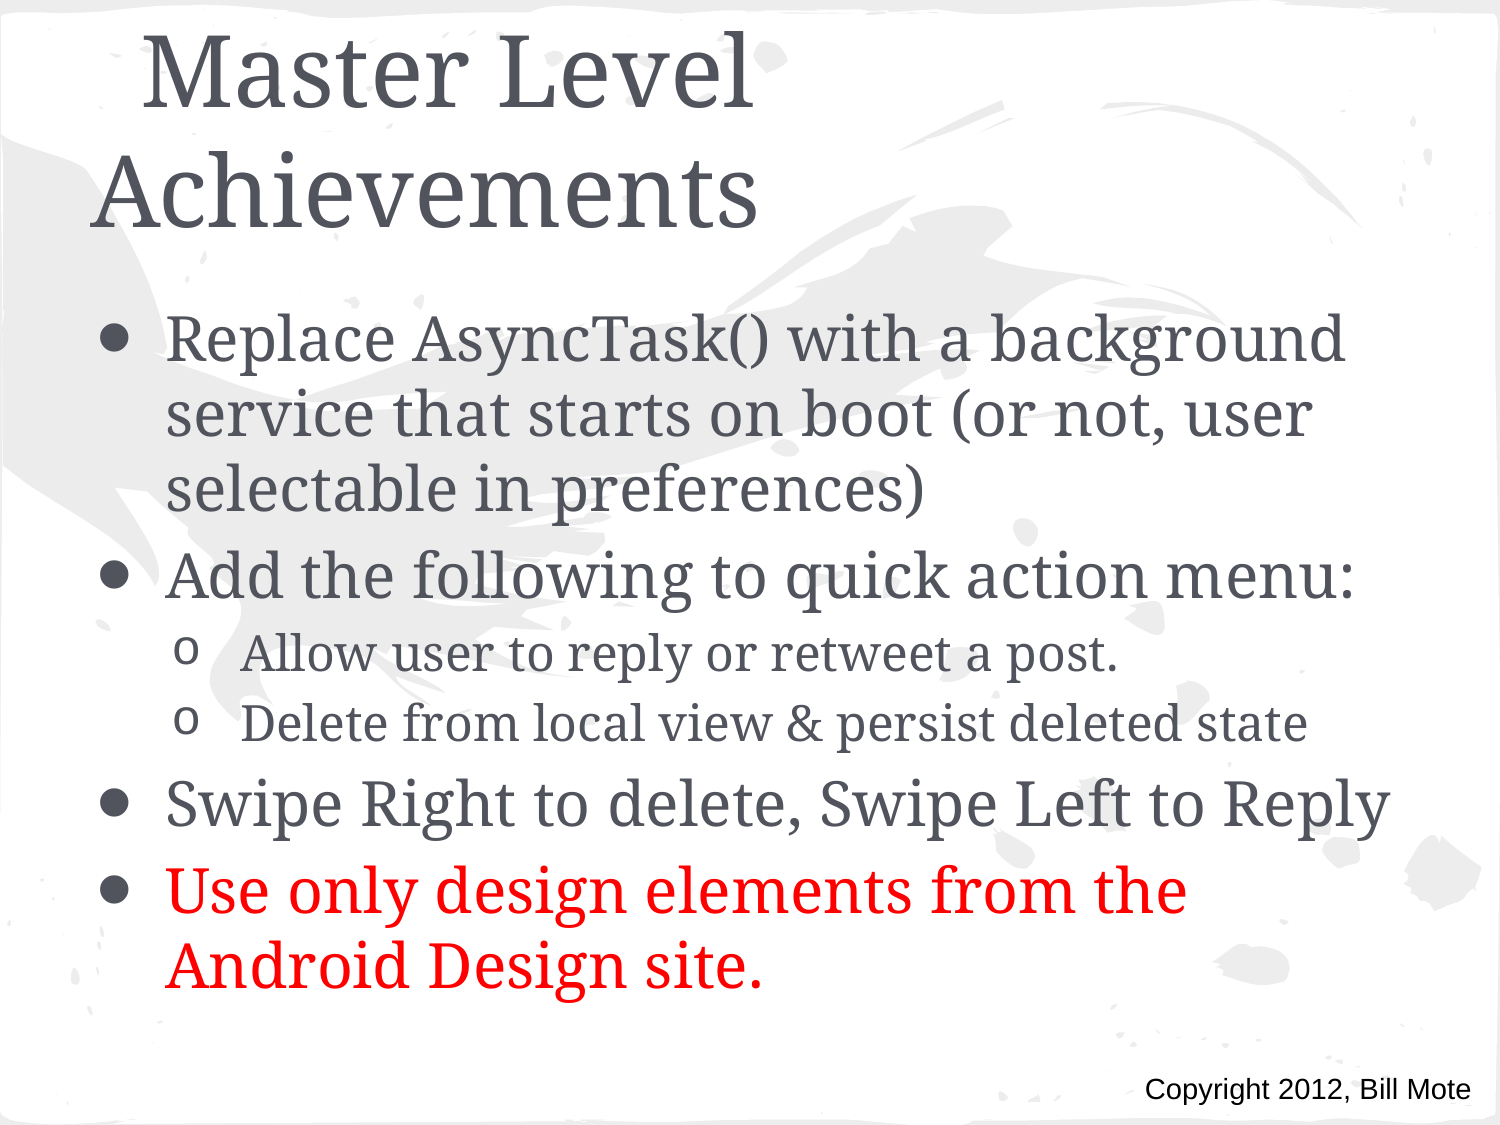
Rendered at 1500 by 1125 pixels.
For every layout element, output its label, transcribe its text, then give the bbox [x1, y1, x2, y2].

text_box Copyright 2012, Bill Mote [818, 1054, 1487, 1120]
list Replace AsyncTask() with a background service that starts on boot (or not, user selectable in preferences) Add the following to quick action menu: Allow user to reply or retweet a post. Delete from local view & persist deleted state Swipe Right to delete, Swipe Left to Reply Use only design elements from the Android Design site. [75, 283, 1425, 1017]
title Master Level Achievements [75, 0, 1425, 263]
